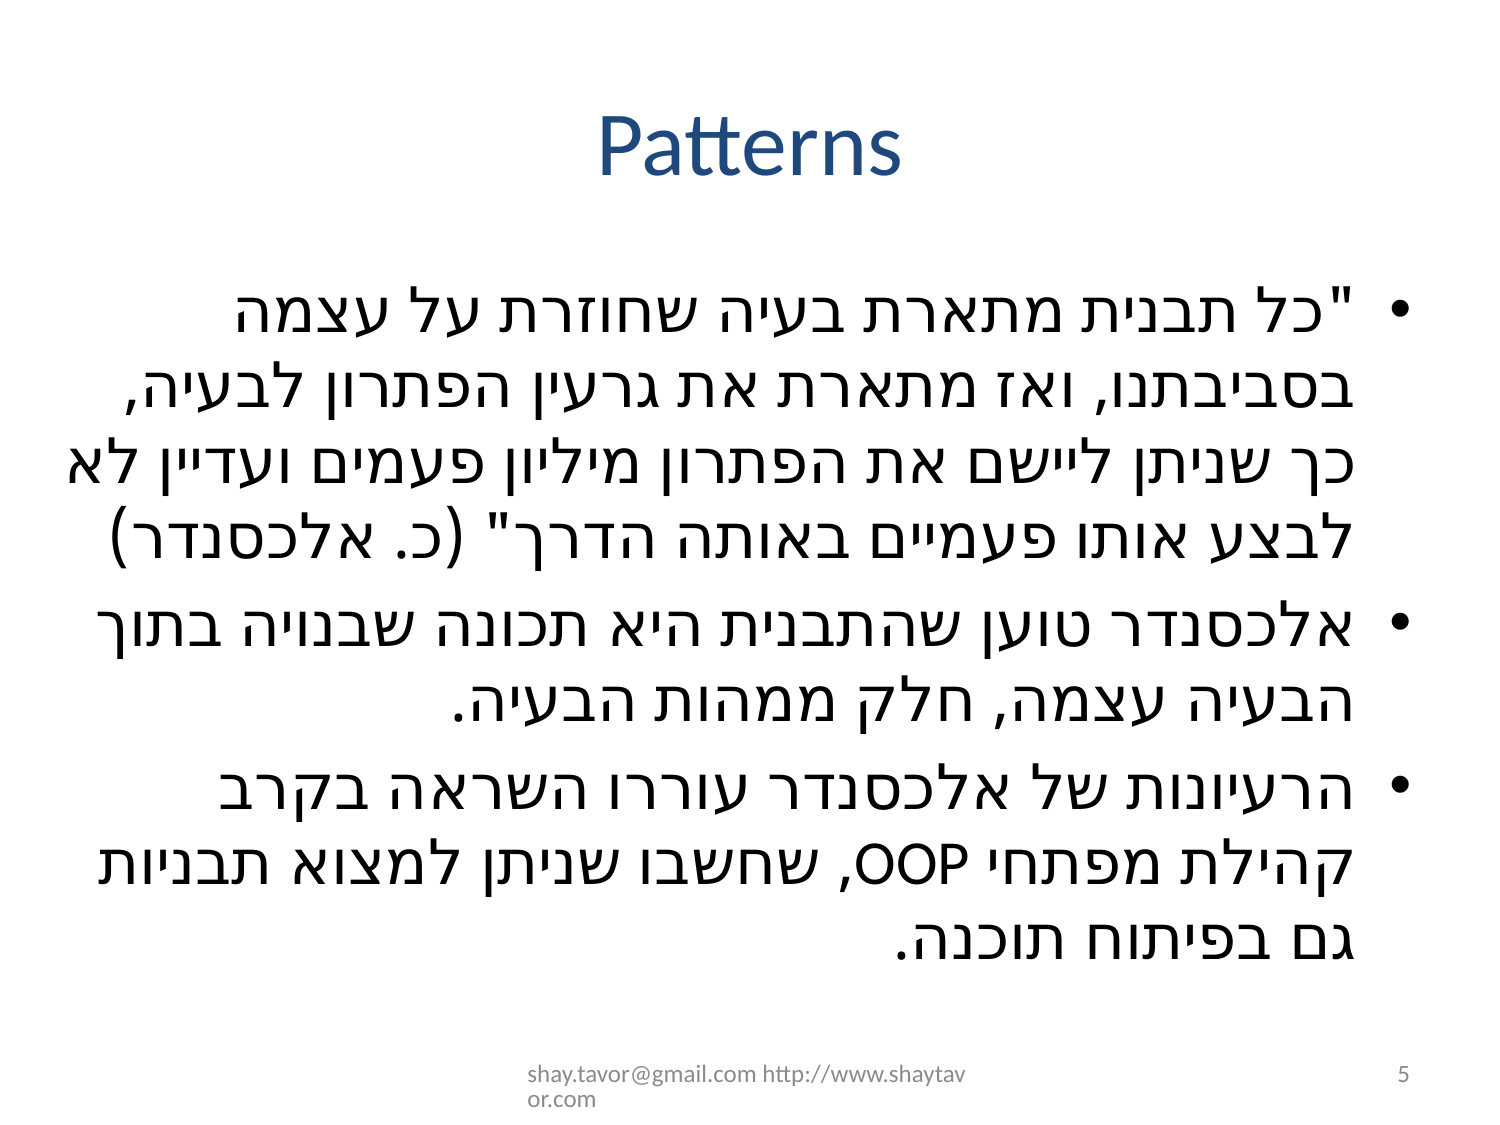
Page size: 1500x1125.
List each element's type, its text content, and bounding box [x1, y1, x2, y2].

slide_number 5 [1074, 1042, 1425, 1103]
title Patterns [75, 45, 1425, 233]
list "כל תבנית מתארת בעיה שחוזרת על עצמה בסביבתנו, ואז מתארת את גרעין הפתרון לבעיה, כך שניתן ליישם את הפתרון מיליון פעמים ועדיין לא לבצע אותו פעמיים באותה הדרך" (כ. אלכסנדר) אלכסנדר טוען שהתבנית היא תכונה שבנויה בתוך הבעיה עצמה, חלק ממהות הבעיה. הרעיונות של אלכסנדר עוררו השראה בקרב קהילת מפתחי OOP, שחשבו שניתן למצוא תבניות גם בפיתוח תוכנה. [37, 262, 1425, 1063]
footer shay.tavor@gmail.com http://www.shaytavor.com [512, 1042, 988, 1103]
